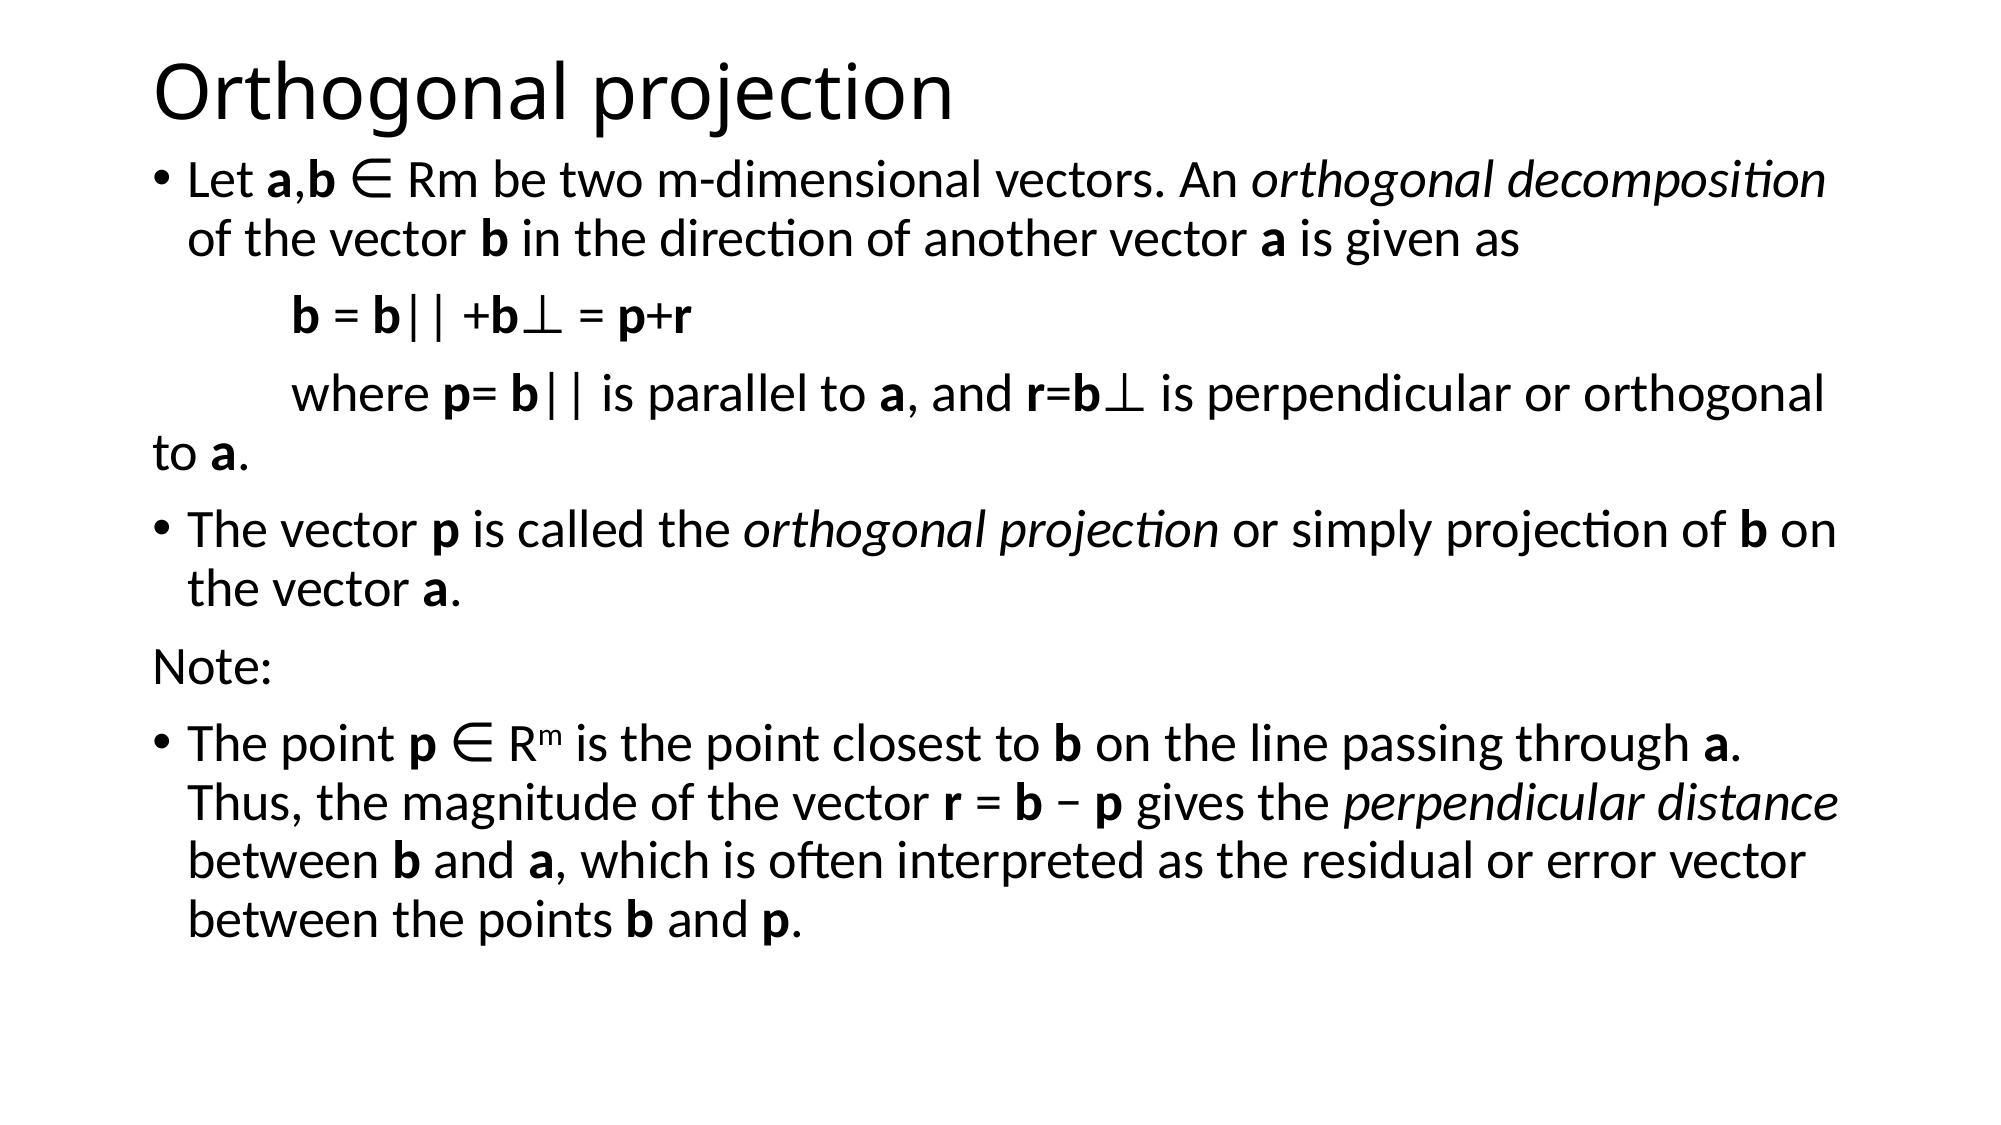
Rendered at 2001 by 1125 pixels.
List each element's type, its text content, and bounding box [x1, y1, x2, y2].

title Orthogonal projection [137, 44, 1861, 143]
list Let a,b ∈ Rm be two m-dimensional vectors. An orthogonal decomposition of the vector b in the direction of another vector a is given as b = b|| +b⊥ = p+r where p= b|| is parallel to a, and r=b⊥ is perpendicular or orthogonal to a. The vector p is called the orthogonal projection or simply projection of b on the vector a. Note: The point p ∈ Rm is the point closest to b on the line passing through a. Thus, the magnitude of the vector r = b − p gives the perpendicular distance between b and a, which is often interpreted as the residual or error vector between the points b and p. [137, 143, 1863, 1014]
